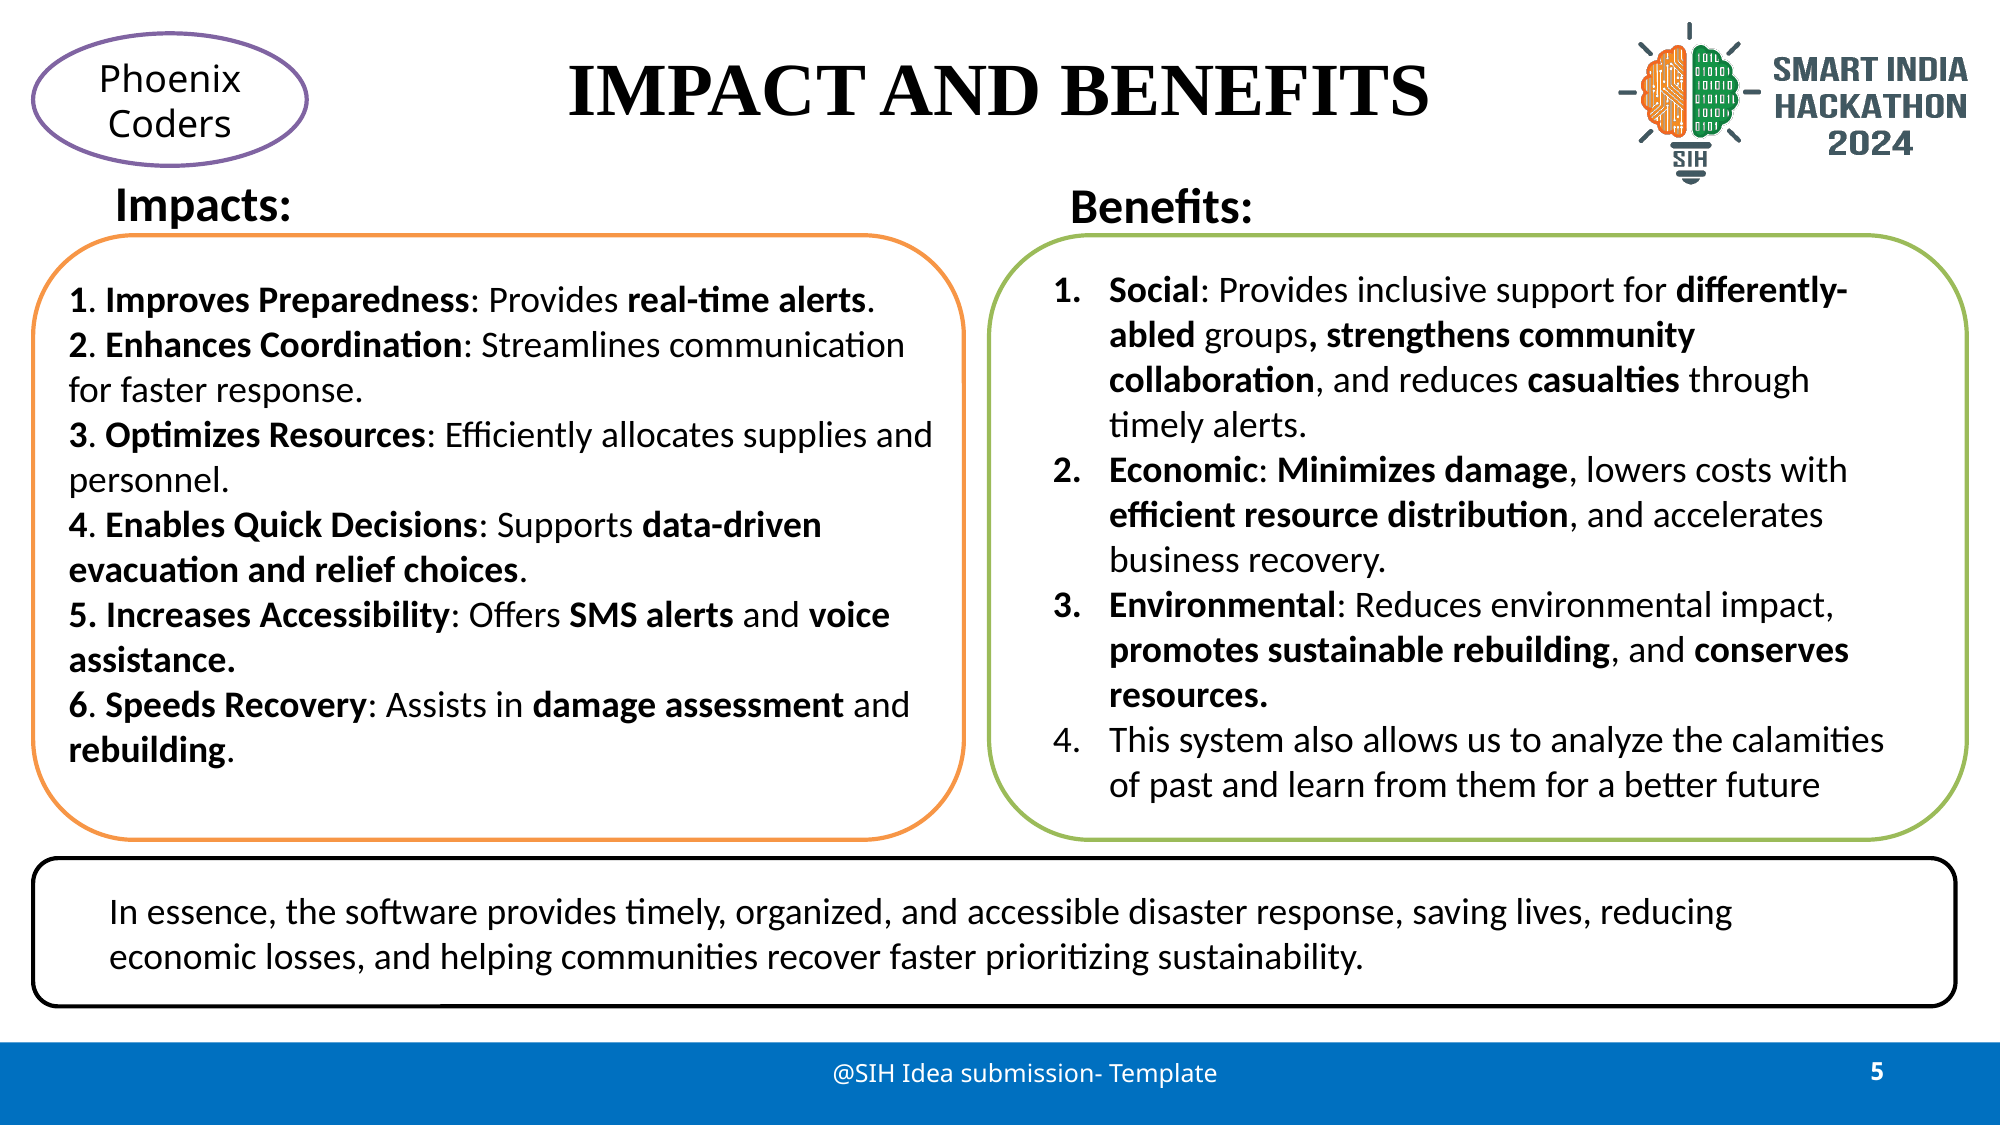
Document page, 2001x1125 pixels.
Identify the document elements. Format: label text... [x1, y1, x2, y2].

text_box In essence, the software provides timely, organized, and accessible disaster response, saving lives, reducing economic losses, and helping communities recover faster prioritizing sustainability. [94, 879, 1895, 984]
text_box 1. Improves Preparedness: Provides real-time alerts. 2. Enhances Coordination: Streamlines communication for faster response. 3. Optimizes Resources: Efficiently allocates supplies and personnel. 4. Enables Quick Decisions: Supports data-driven evacuation and relief choices. 5. Increases Accessibility: Offers SMS alerts and voice assistance. 6. Speeds Recovery: Assists in damage assessment and rebuilding. [53, 267, 961, 777]
picture [1607, 13, 1977, 202]
title IMPACT AND BENEFITS [99, 0, 1901, 180]
text_box [0, 1042, 2000, 1125]
text_box Social: Provides inclusive support for differently-abled groups, strengthens community collaboration, and reduces casualties through timely alerts. Economic: Minimizes damage, lowers costs with efficient resource distribution, and accelerates business recovery. Environmental: Reduces environmental impact, promotes sustainable rebuilding, and conserves resources. This system also allows us to analyze the calamities of past and learn from them for a better future [1038, 257, 1917, 812]
text_box [57, 233, 940, 267]
text_box [961, 304, 966, 771]
text_box [31, 856, 1958, 1009]
text_box Benefits: [1055, 165, 1667, 241]
footer @SIH Idea submission- Template [762, 1042, 1289, 1103]
text_box [31, 272, 959, 842]
text_box Impacts: [99, 164, 662, 240]
text_box Phoenix Coders [30, 31, 309, 164]
slide_number 5 [1433, 1042, 1900, 1103]
text_box [986, 233, 1969, 842]
